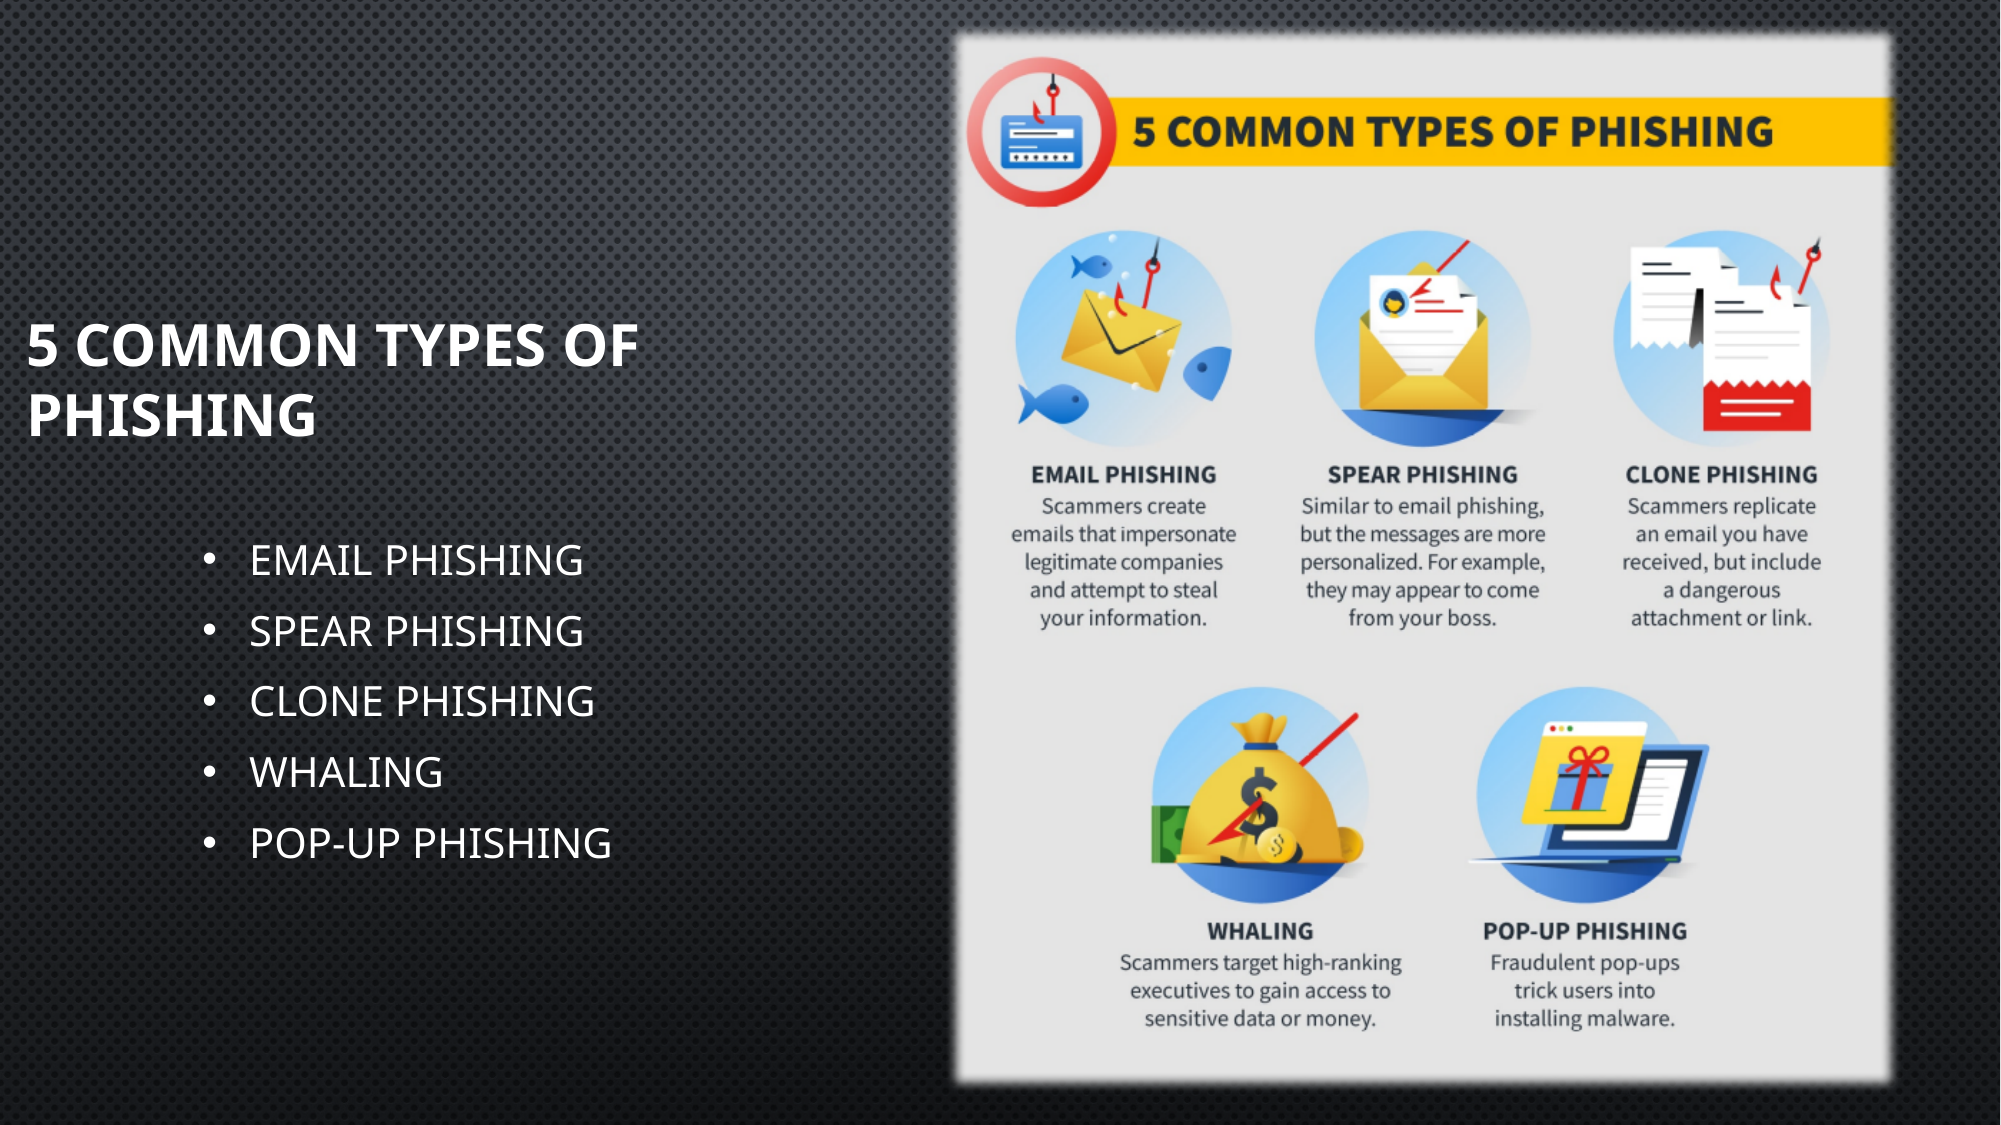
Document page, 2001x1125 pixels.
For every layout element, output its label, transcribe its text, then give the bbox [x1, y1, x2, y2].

list Email phishing Spear phishing Clone phishing Whaling Pop-up phishing [187, 499, 802, 902]
title 5 Common types of phishing [11, 363, 945, 456]
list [945, 23, 1901, 1094]
